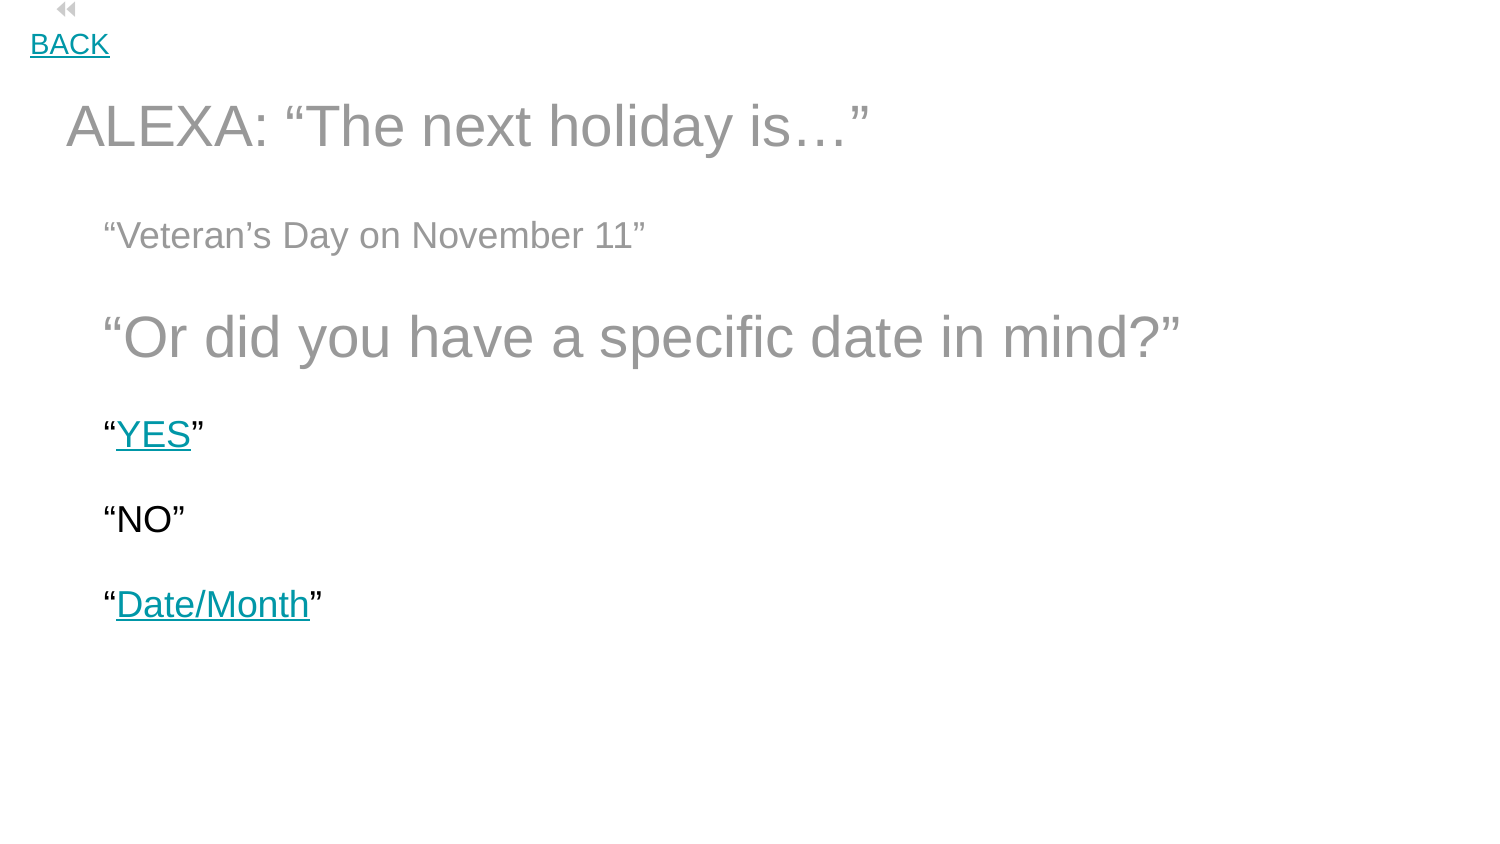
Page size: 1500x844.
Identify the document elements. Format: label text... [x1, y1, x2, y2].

title ALEXA: “The next holiday is…” [51, 72, 1449, 167]
text_box ⏪ BACK [0, 0, 140, 52]
list “Veteran’s Day on November 11” “Or did you have a specific date in mind?” “YES” “NO” “Date/Month” [51, 189, 1449, 750]
